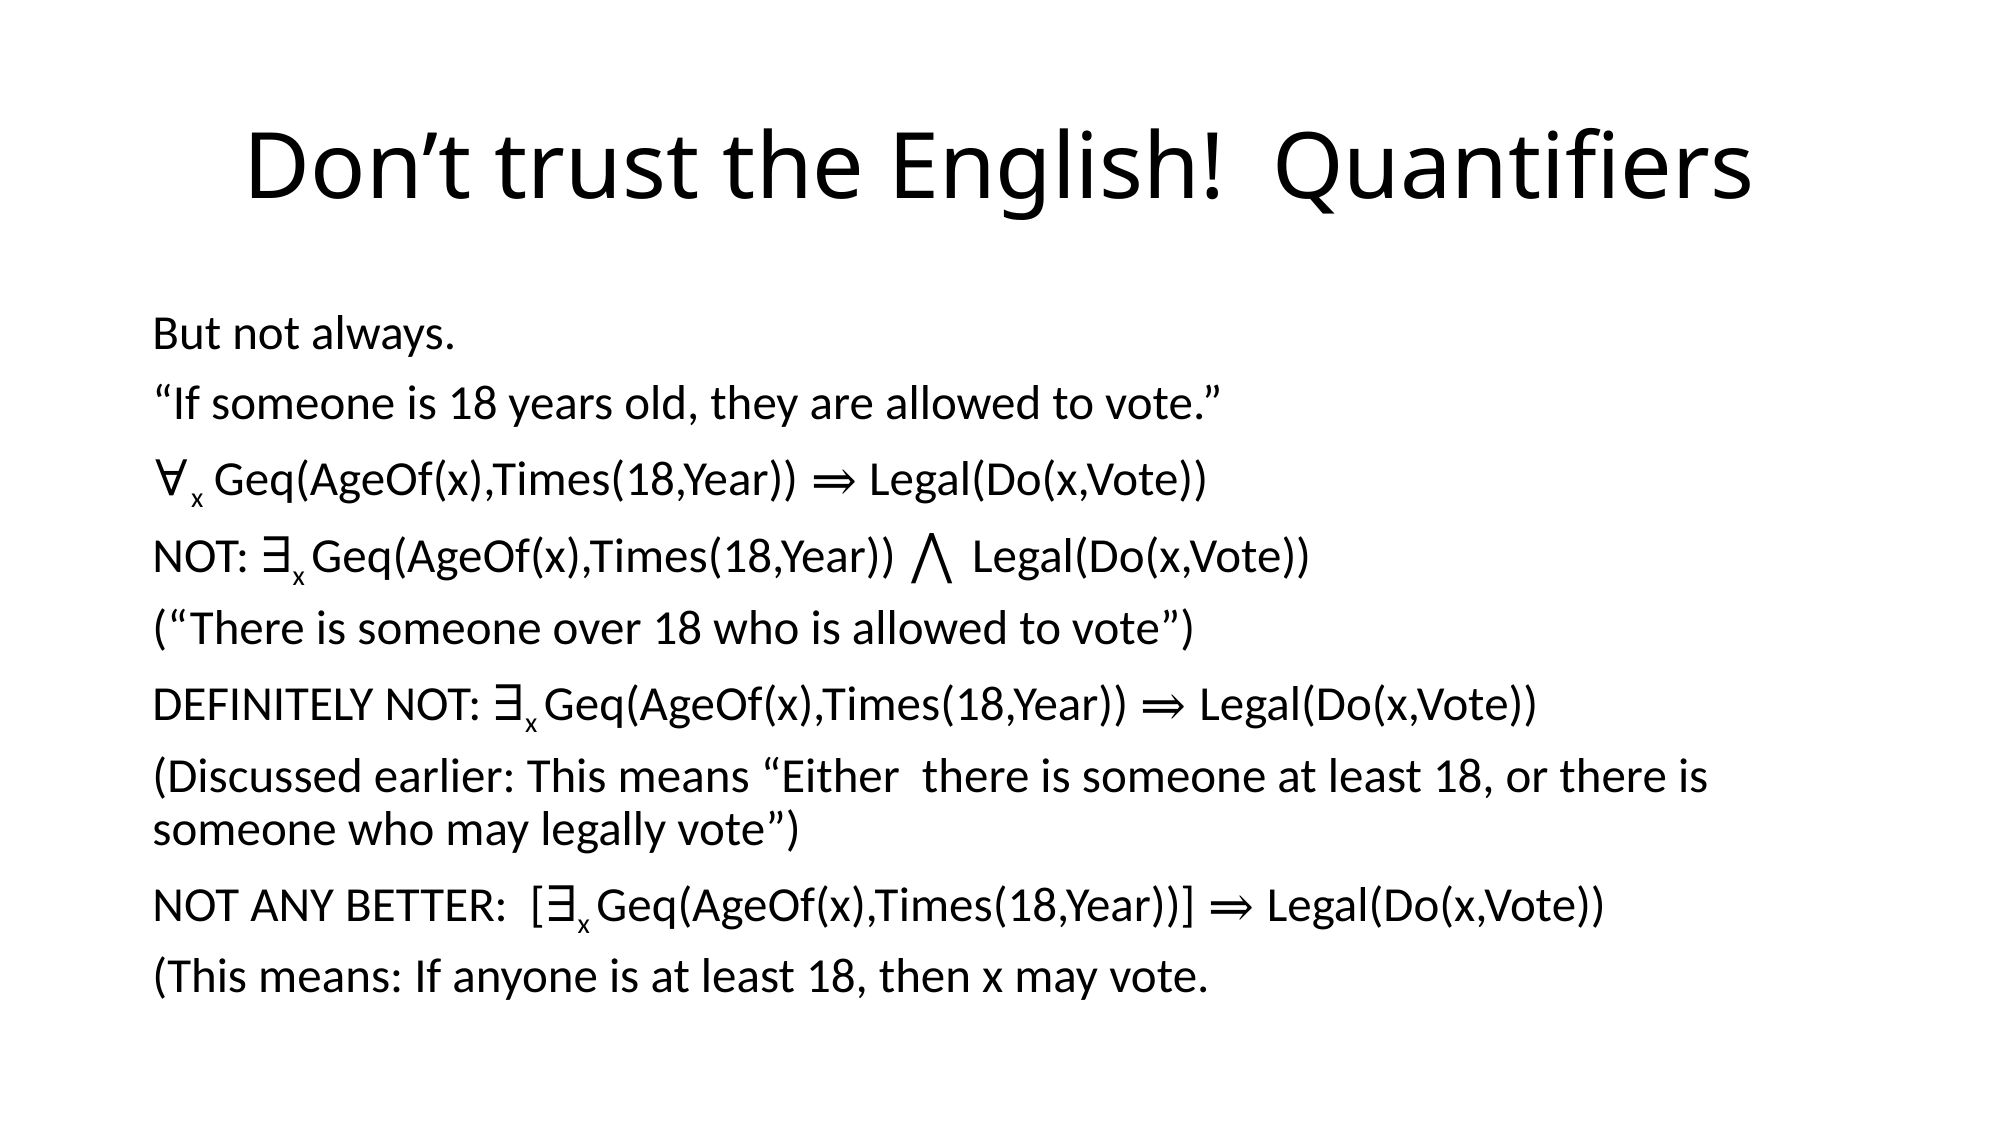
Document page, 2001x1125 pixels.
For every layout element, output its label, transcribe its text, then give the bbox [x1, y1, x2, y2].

title Don’t trust the English! Quantifiers [137, 59, 1863, 278]
list But not always. “If someone is 18 years old, they are allowed to vote.” ∀x Geq(AgeOf(x),Times(18,Year)) ⇒ Legal(Do(x,Vote)) NOT: ∃x Geq(AgeOf(x),Times(18,Year)) ⋀ Legal(Do(x,Vote)) (“There is someone over 18 who is allowed to vote”) DEFINITELY NOT: ∃x Geq(AgeOf(x),Times(18,Year)) ⇒ Legal(Do(x,Vote)) (Discussed earlier: This means “Either there is someone at least 18, or there is someone who may legally vote”) NOT ANY BETTER: [∃x Geq(AgeOf(x),Times(18,Year))] ⇒ Legal(Do(x,Vote)) (This means: If anyone is at least 18, then x may vote. [137, 299, 1863, 1014]
